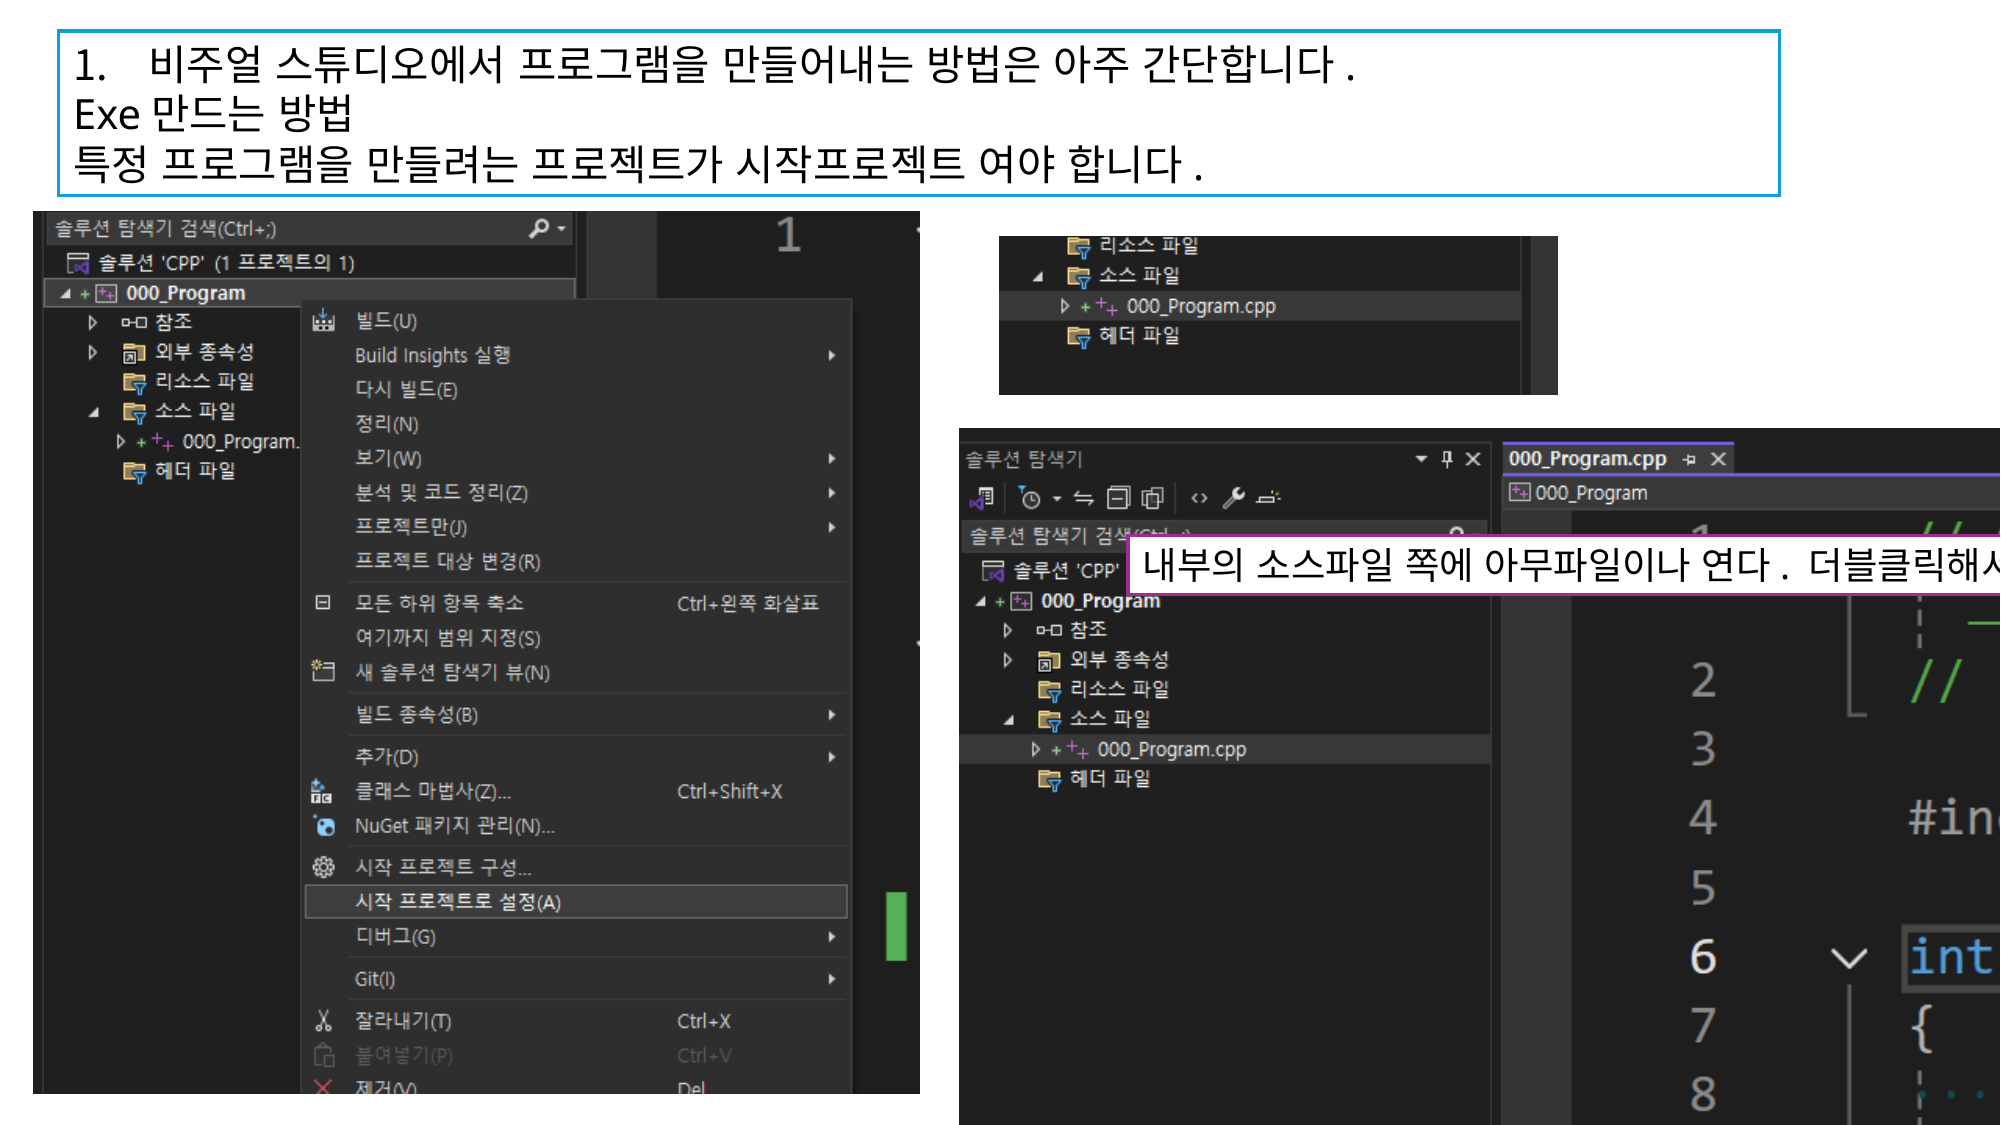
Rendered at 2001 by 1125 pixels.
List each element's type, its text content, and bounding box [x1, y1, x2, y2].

picture [959, 427, 2000, 1125]
text_box 비주얼 스튜디오에서 프로그램을 만들어내는 방법은 아주 간단합니다. Exe만드는 방법 특정 프로그램을 만들려는 프로젝트가 시작프로젝트 여야 합니다. [57, 29, 1781, 197]
picture [999, 236, 1559, 395]
picture [32, 210, 920, 1095]
